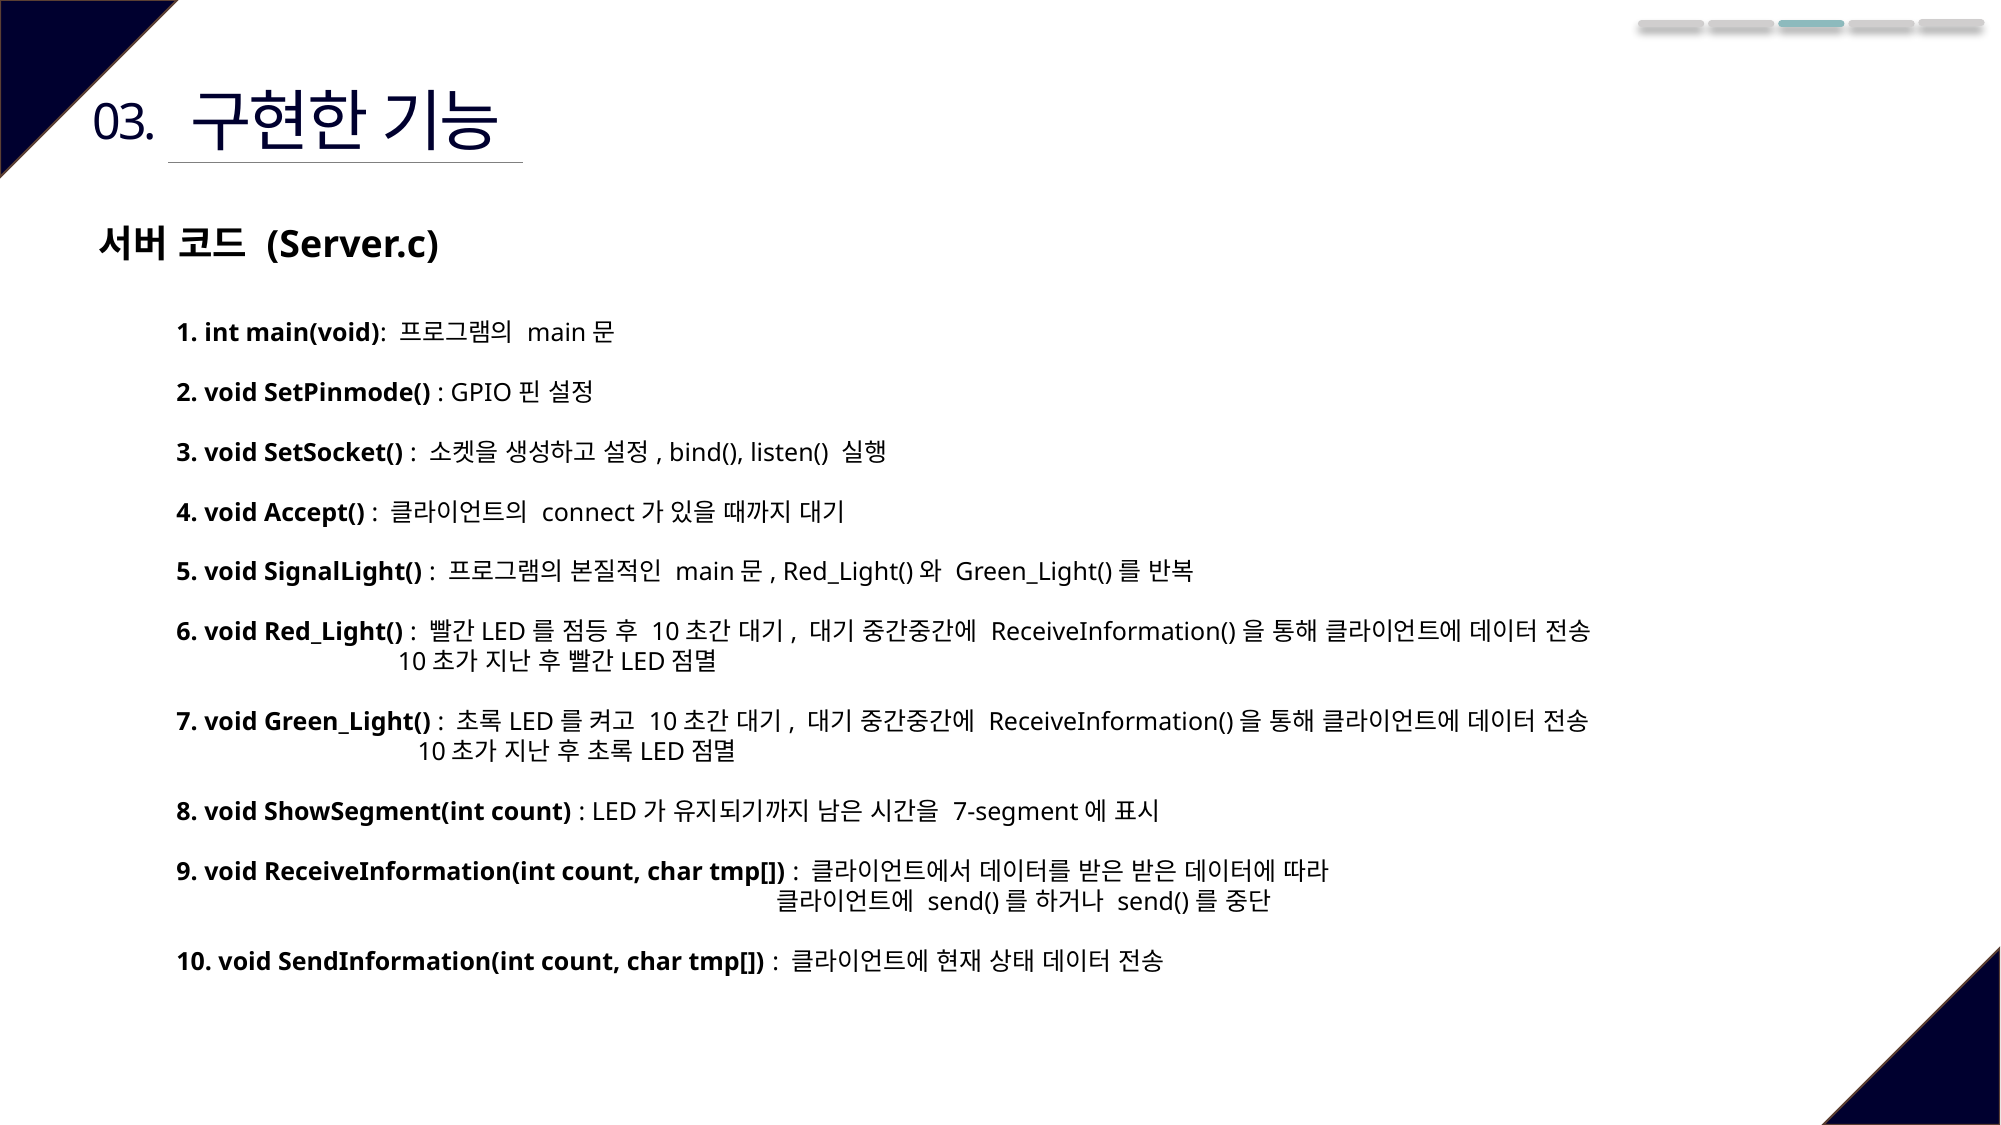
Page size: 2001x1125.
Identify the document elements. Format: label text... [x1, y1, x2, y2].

text_box 03. [78, 81, 172, 157]
text_box 1. int main(void): 프로그램의 main문 2. void SetPinmode() : GPIO핀 설정 3. void SetSocket() : 소켓을 생성하고 설정, bind(), listen() 실행 4. void Accept() : 클라이언트의 connect가 있을 때까지 대기 5. void SignalLight() : 프로그램의 본질적인 main문, Red_Light()와 Green_Light()를 반복 6. void Red_Light() : 빨간LED를 점등 후 10초간 대기, 대기 중간중간에 ReceiveInformation()을 통해 클라이언트에 데이터 전송 10초가 지난 후 빨간LED점멸 7. void Green_Light() : 초록LED를 켜고 10초간 대기, 대기 중간중간에 ReceiveInformation()을 통해 클라이언트에 데이터 전송 10초가 지난 후 초록LED점멸 8. void ShowSegment(int count) : LED가 유지되기까지 남은 시간을 7-segment에 표시 9. void ReceiveInformation(int count, char tmp[]) : 클라이언트에서 데이터를 받은 받은 데이터에 따라 클라이언트에 send()를 하거나 send()를 중단 10. void SendInformation(int count, char tmp[]) : 클라이언트에 현재 상태 데이터 전송 [161, 309, 1608, 983]
text_box 구현한 기능 [175, 71, 516, 162]
text_box 서버 코드 (Server.c) [83, 213, 454, 273]
text_box 구현한 기능 [175, 163, 516, 167]
